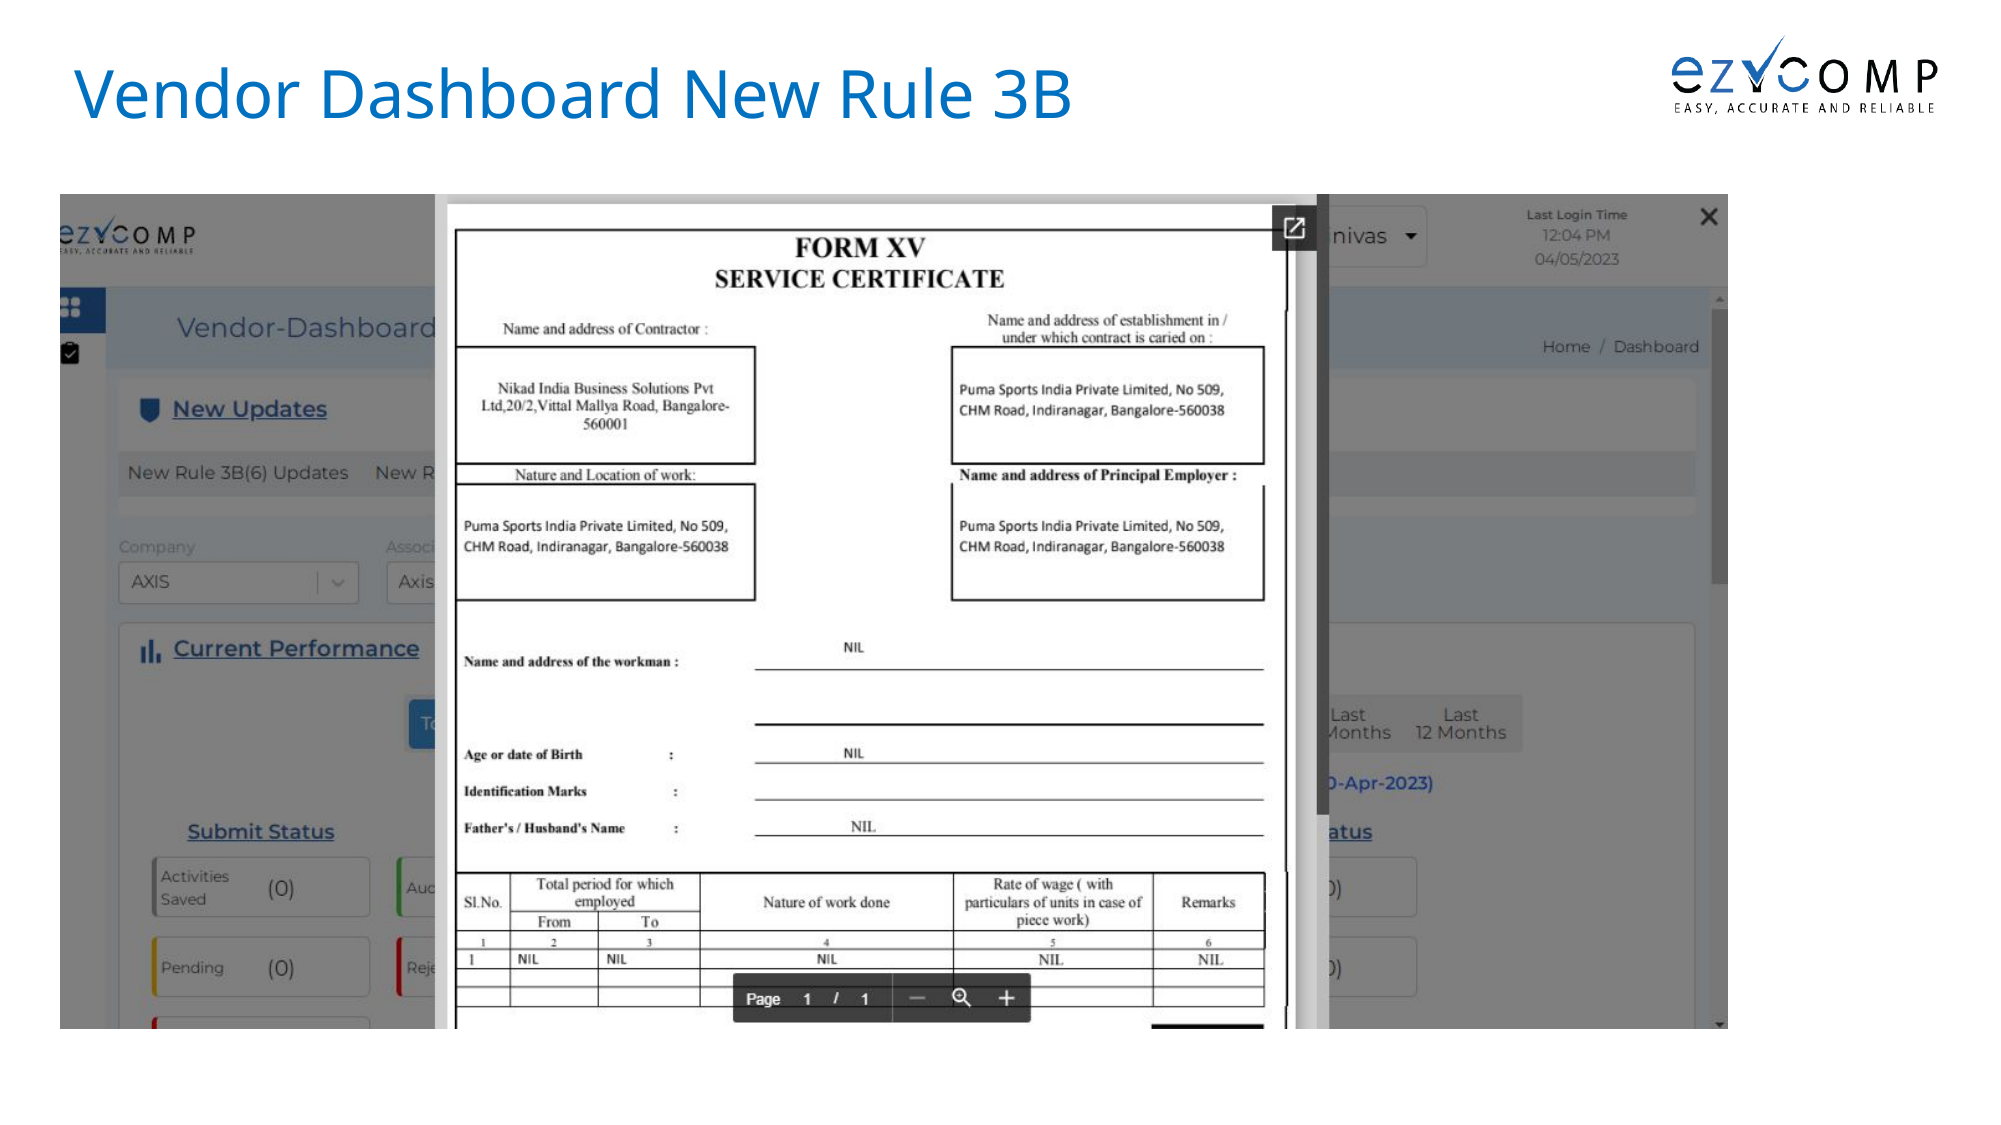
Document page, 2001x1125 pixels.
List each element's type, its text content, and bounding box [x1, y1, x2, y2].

picture [1652, 0, 1955, 167]
text_box Vendor Dashboard New Rule 3B [60, 53, 1571, 194]
picture [59, 194, 1728, 1029]
